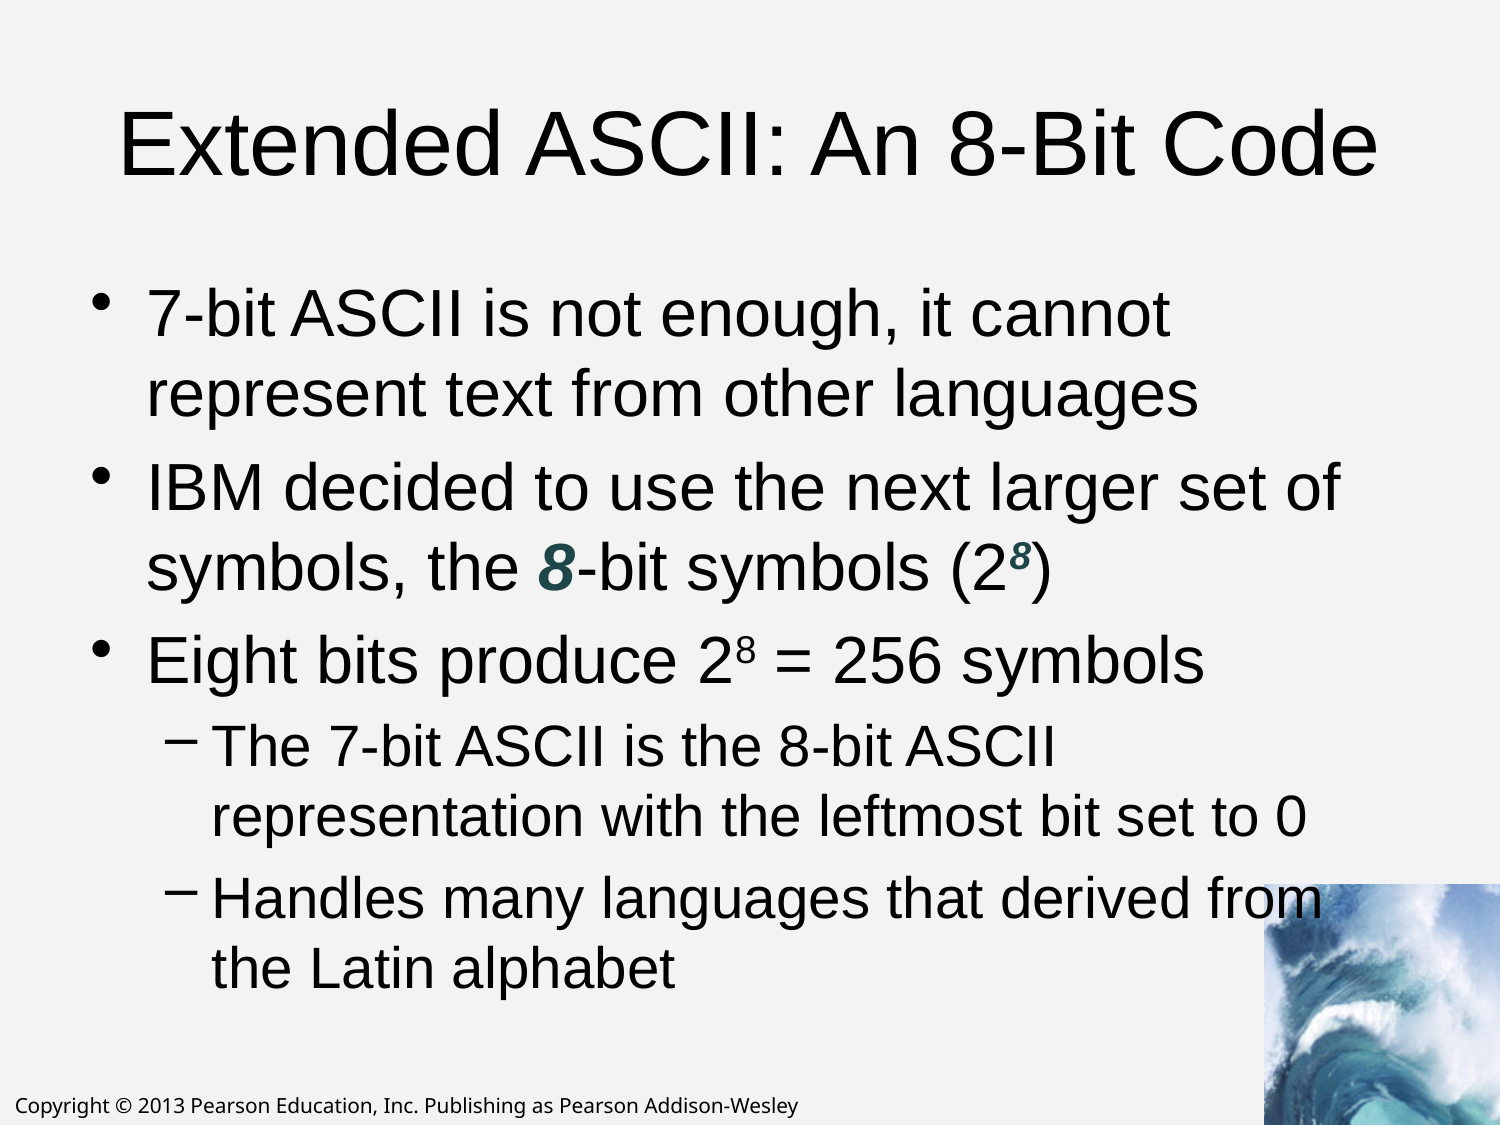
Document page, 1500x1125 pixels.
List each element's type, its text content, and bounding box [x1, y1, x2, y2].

picture [1264, 884, 1500, 1125]
title Extended ASCII: An 8-Bit Code [74, 44, 1426, 233]
list 7-bit ASCII is not enough, it cannot represent text from other languages IBM decided to use the next larger set of symbols, the 8-bit symbols (28) Eight bits produce 28 = 256 symbols The 7-bit ASCII is the 8-bit ASCII representation with the leftmost bit set to 0 Handles many languages that derived from the Latin alphabet [74, 262, 1426, 1006]
